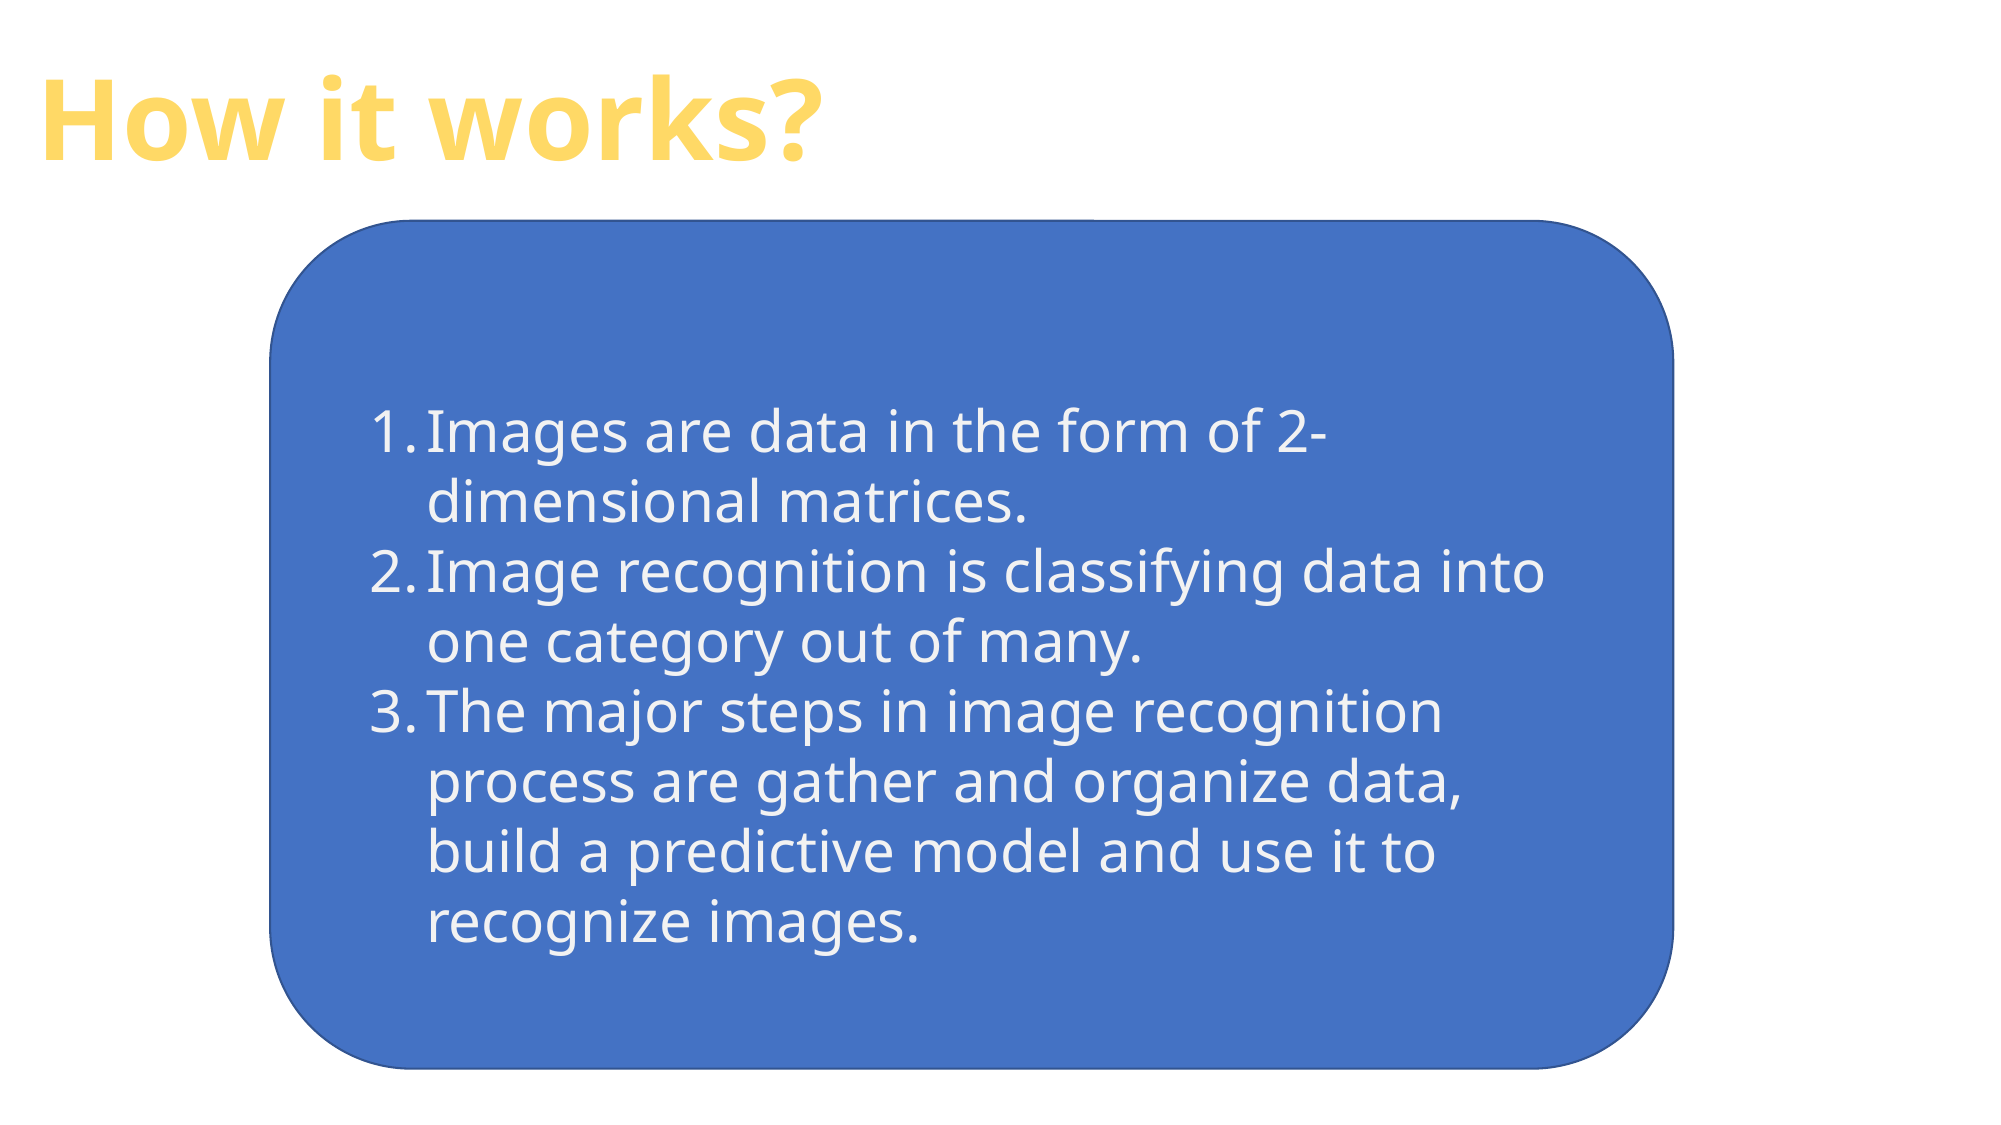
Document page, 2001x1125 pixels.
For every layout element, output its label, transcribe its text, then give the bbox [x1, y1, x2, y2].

text_box How it works? [21, 40, 840, 191]
text_box Images are data in the form of 2-dimensional matrices. Image recognition is classifying data into one category out of many. The major steps in image recognition process are gather and organize data, build a predictive model and use it to recognize images. [354, 387, 1617, 962]
text_box [269, 219, 1675, 1070]
